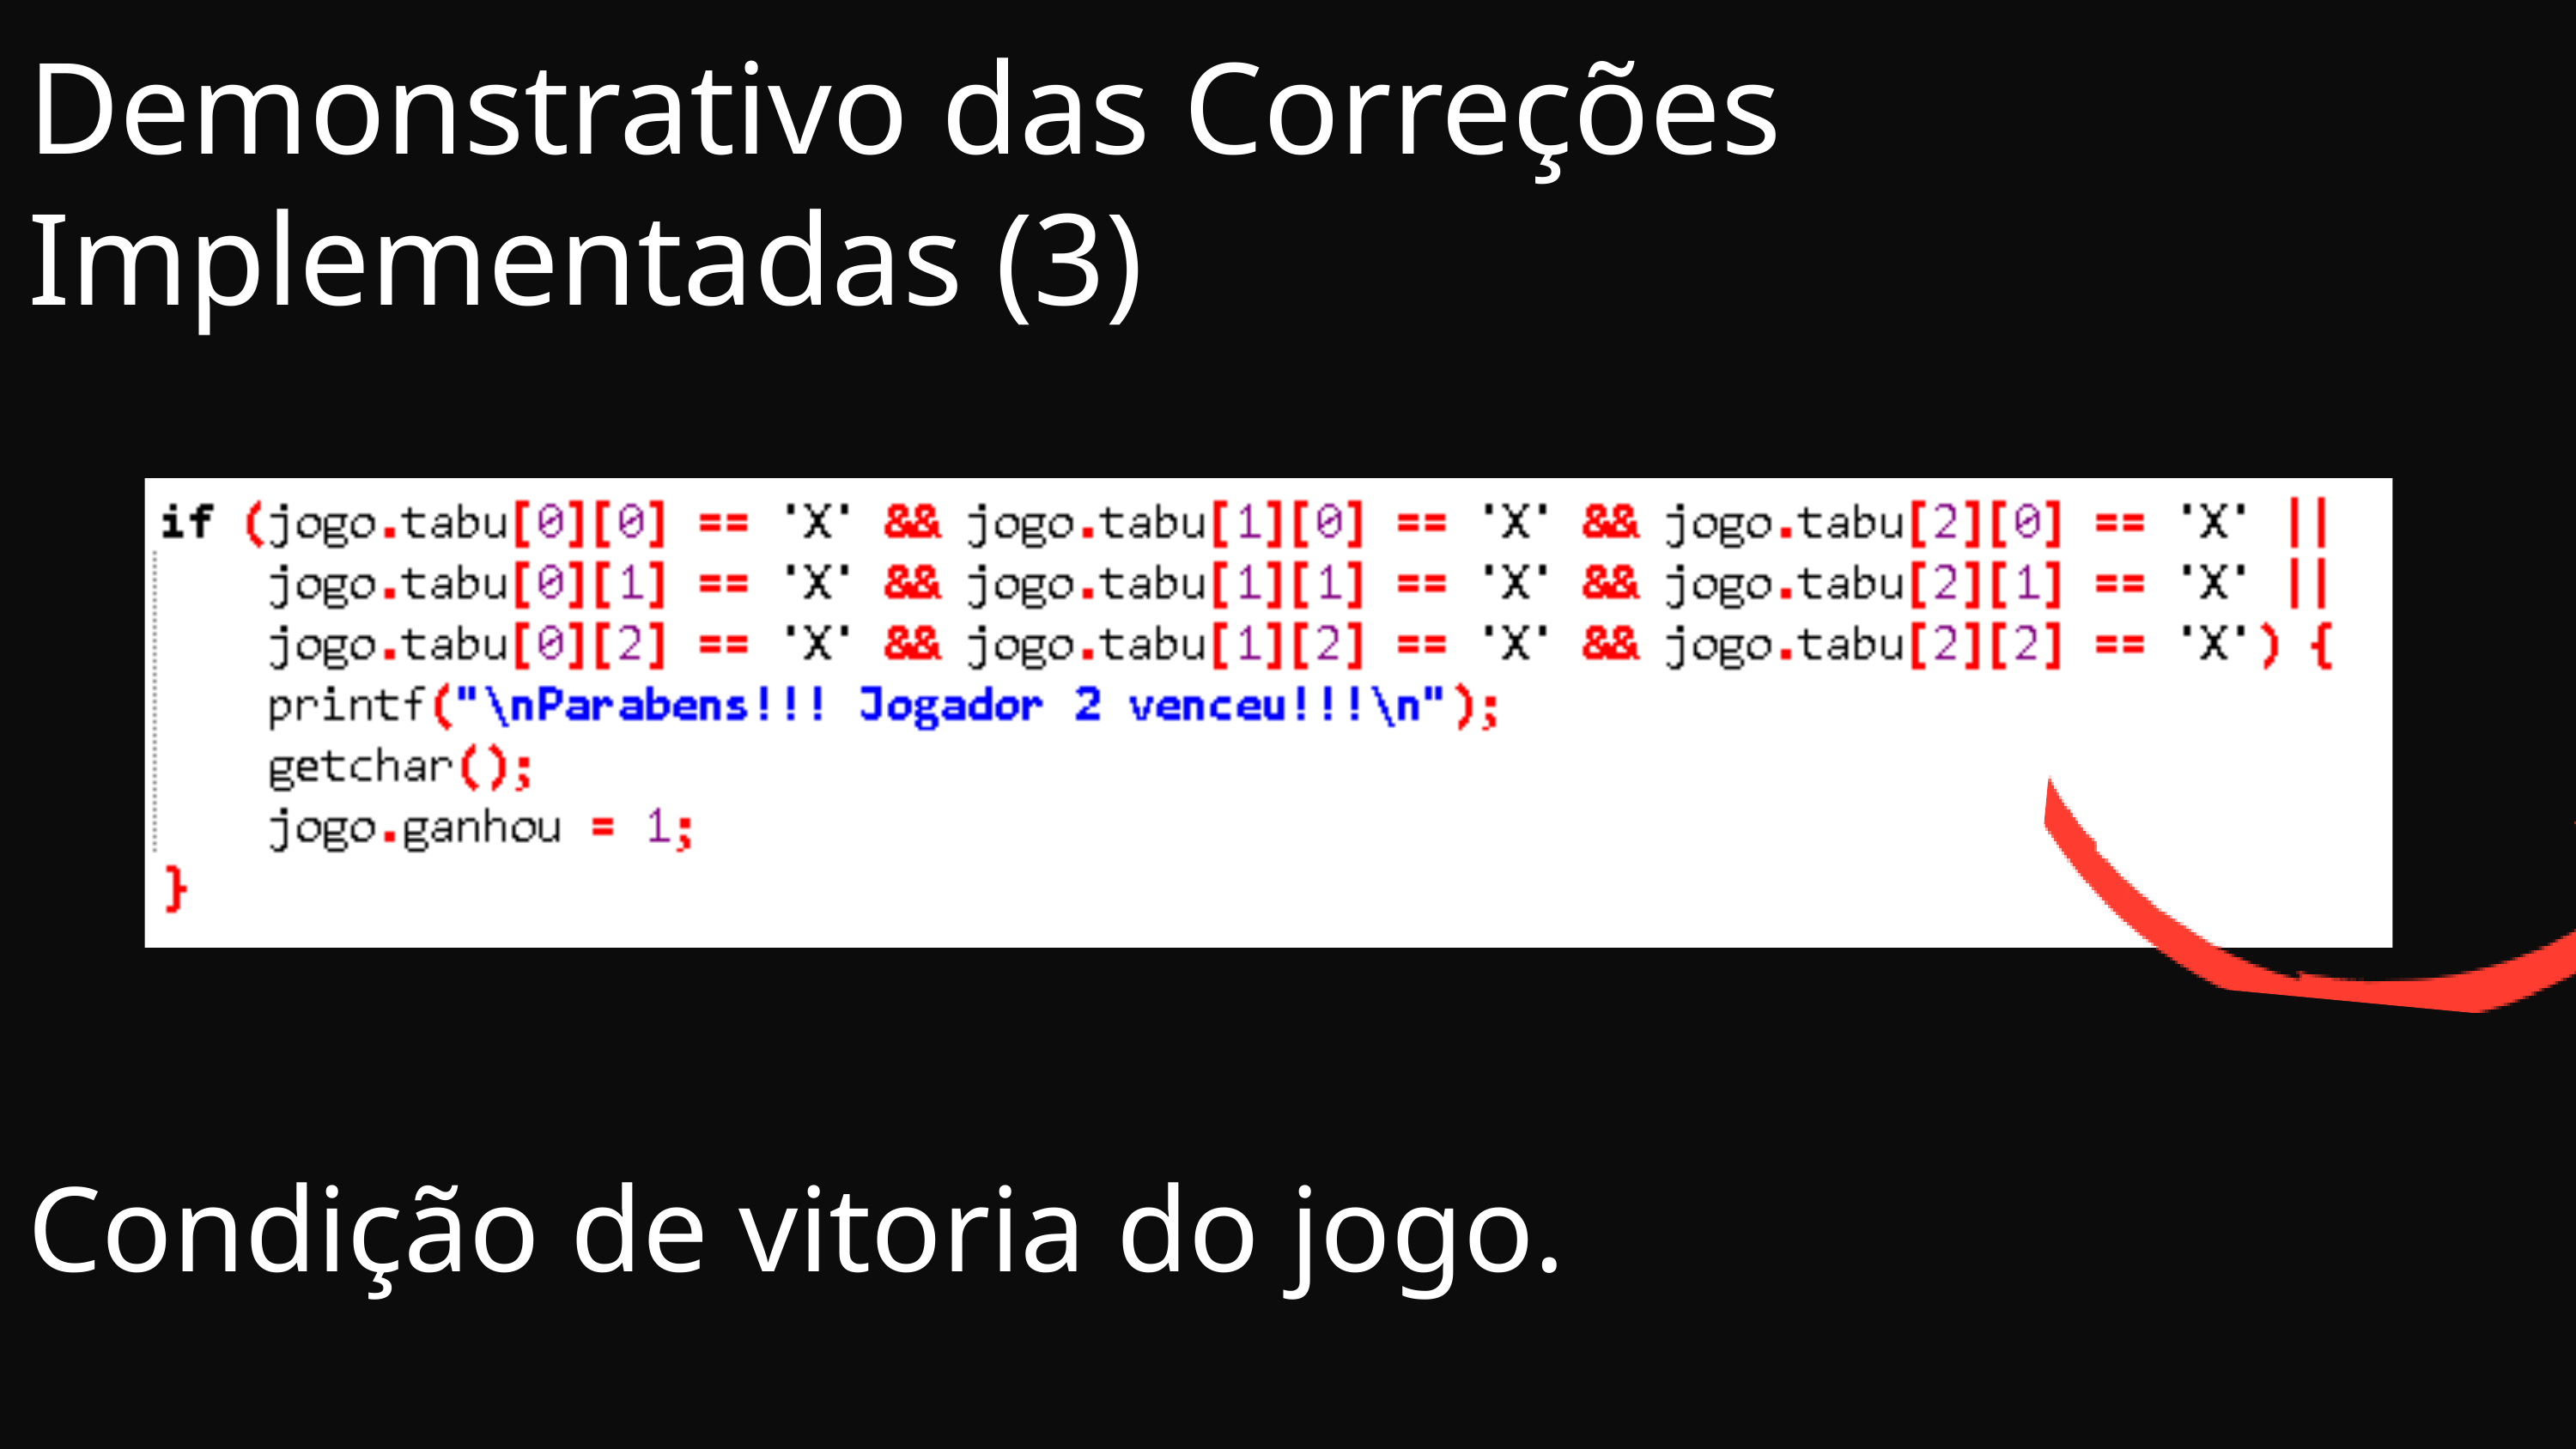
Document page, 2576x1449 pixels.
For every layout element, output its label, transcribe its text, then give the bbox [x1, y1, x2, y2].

text_box Condição de vitoria do jogo. [27, 1154, 2576, 1295]
text_box [144, 482, 2393, 948]
text_box [2030, 772, 2576, 1023]
text_box Demonstrativo das Correções Implementadas (3) [27, 27, 2576, 482]
